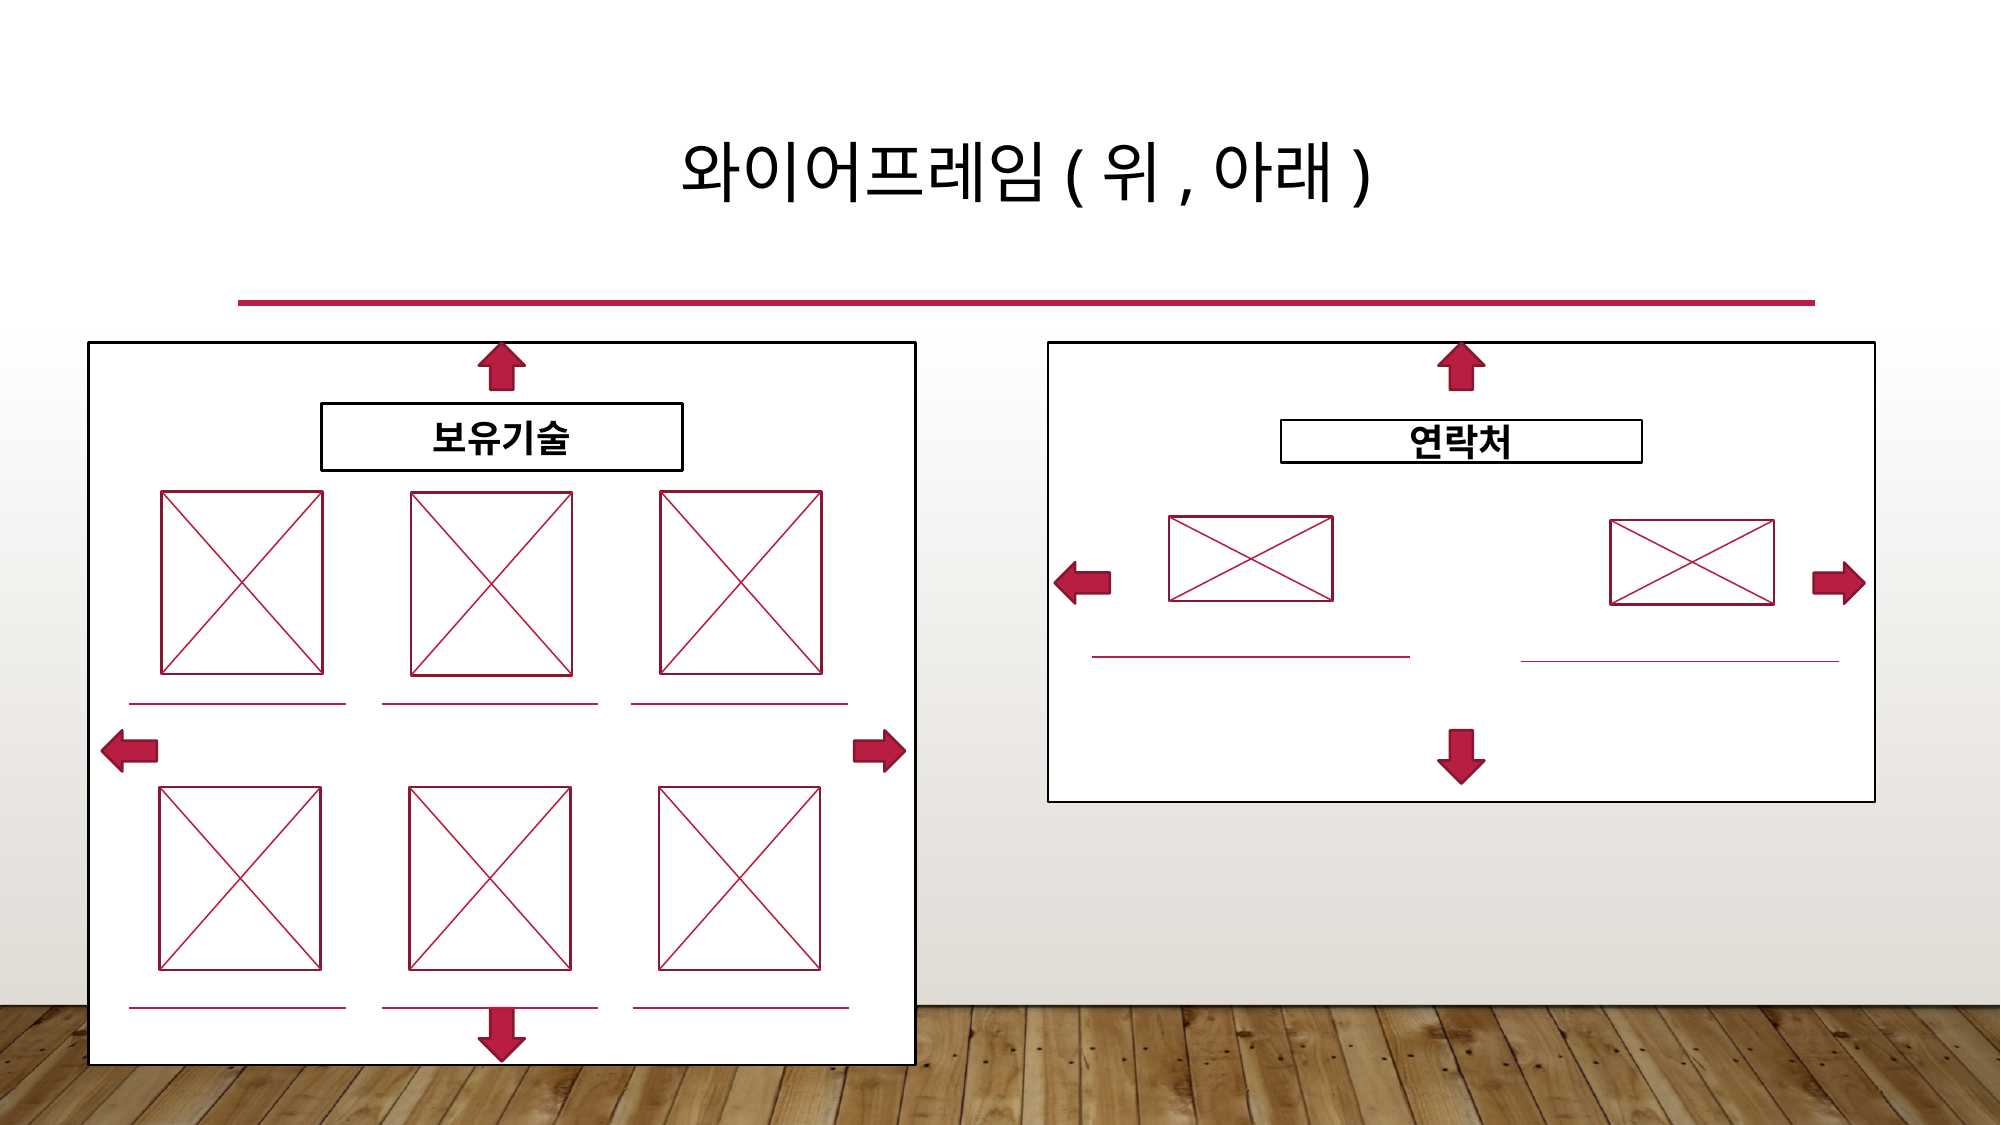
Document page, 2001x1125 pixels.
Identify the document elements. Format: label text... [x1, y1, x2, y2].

title 와이어프레임(위,아래) [238, 131, 1814, 305]
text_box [660, 490, 823, 675]
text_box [1047, 342, 1876, 803]
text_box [88, 342, 916, 1066]
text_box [161, 490, 324, 675]
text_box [409, 786, 572, 971]
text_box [1609, 519, 1775, 605]
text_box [159, 786, 322, 971]
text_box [410, 492, 573, 676]
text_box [658, 786, 822, 971]
picture [0, 1005, 2000, 1125]
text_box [1168, 516, 1334, 602]
